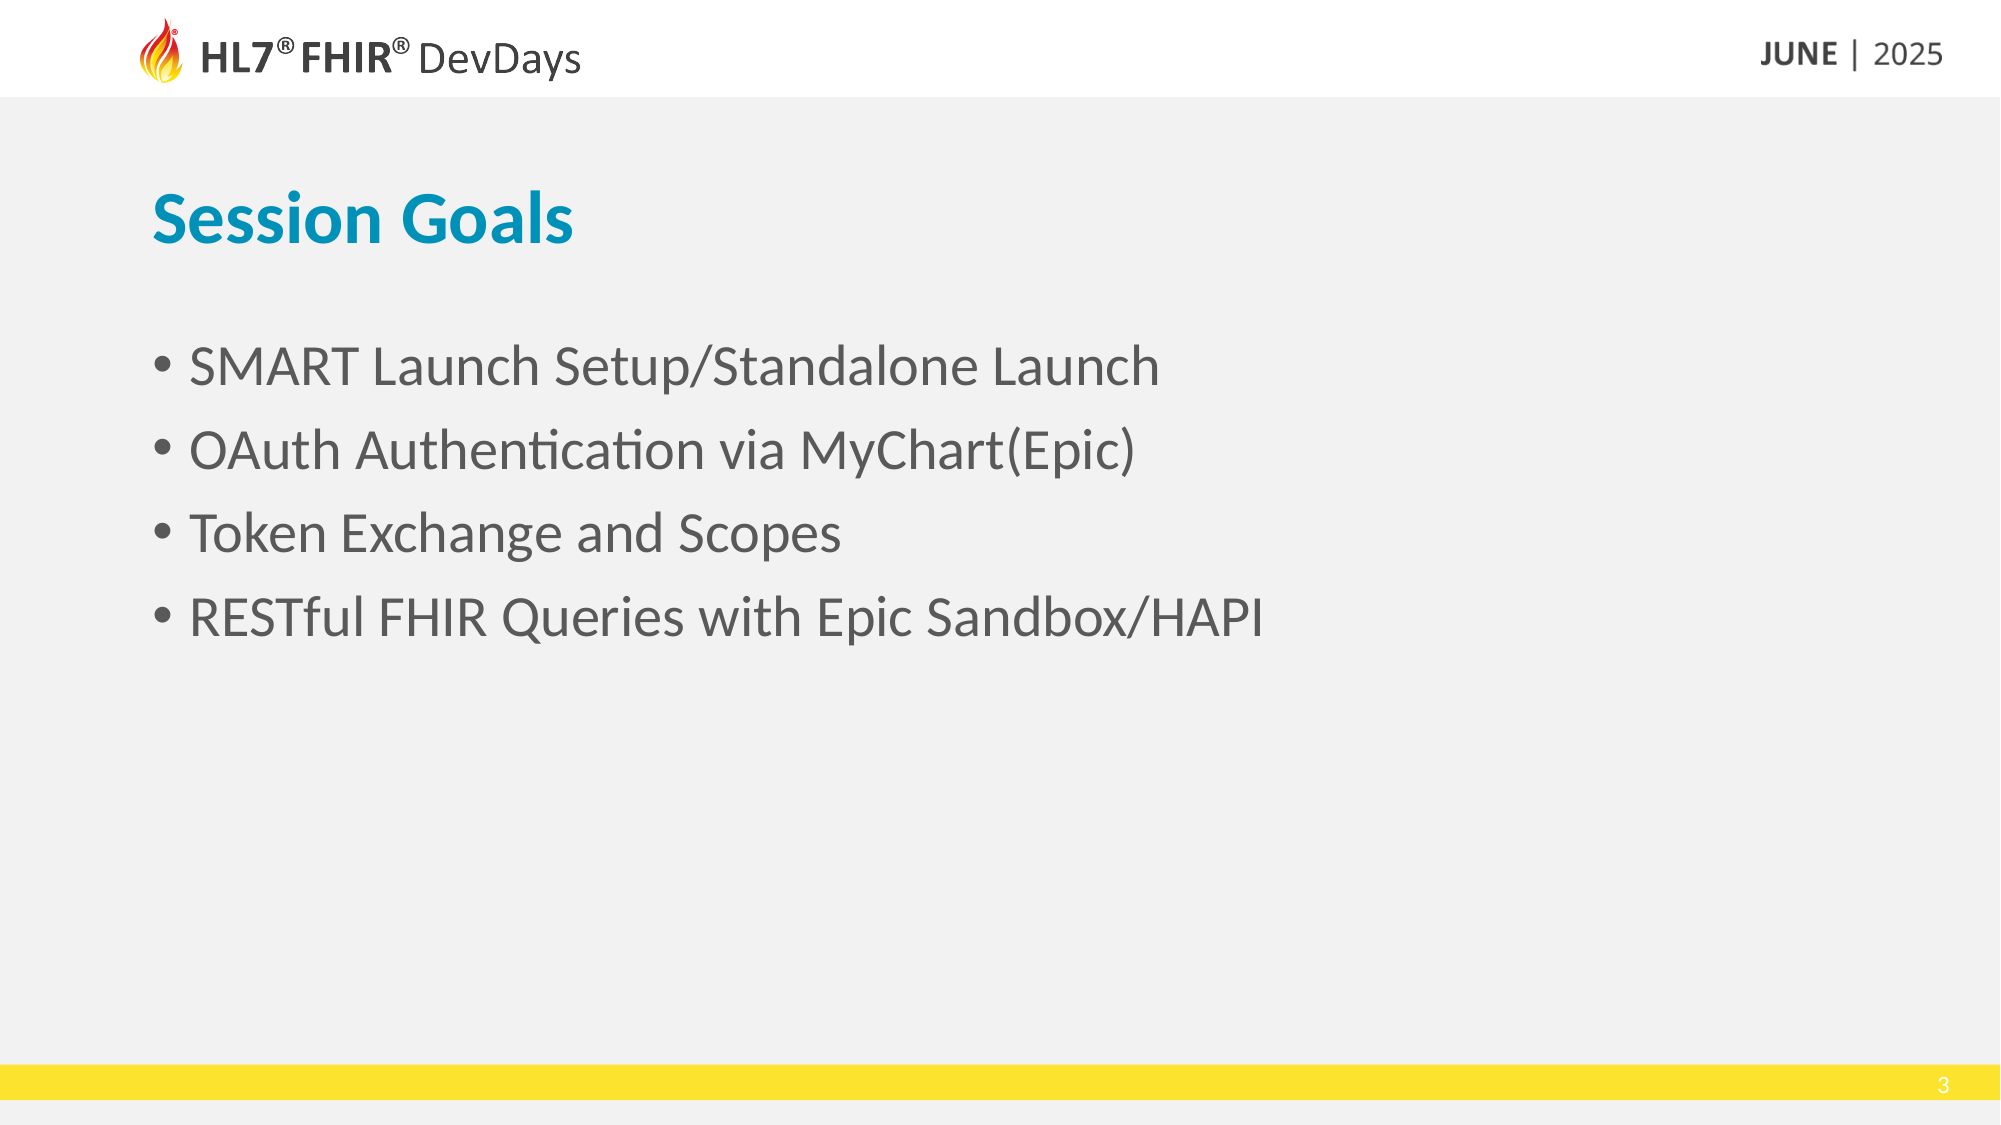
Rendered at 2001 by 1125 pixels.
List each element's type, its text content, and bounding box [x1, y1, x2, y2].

picture [1726, 10, 1977, 97]
list SMART Launch Setup/Standalone Launch OAuth Authentication via MyChart(Epic) Token Exchange and Scopes RESTful FHIR Queries with Epic Sandbox/HAPI [137, 327, 1953, 1021]
picture [137, 13, 593, 85]
title Session Goals [137, 171, 1863, 317]
